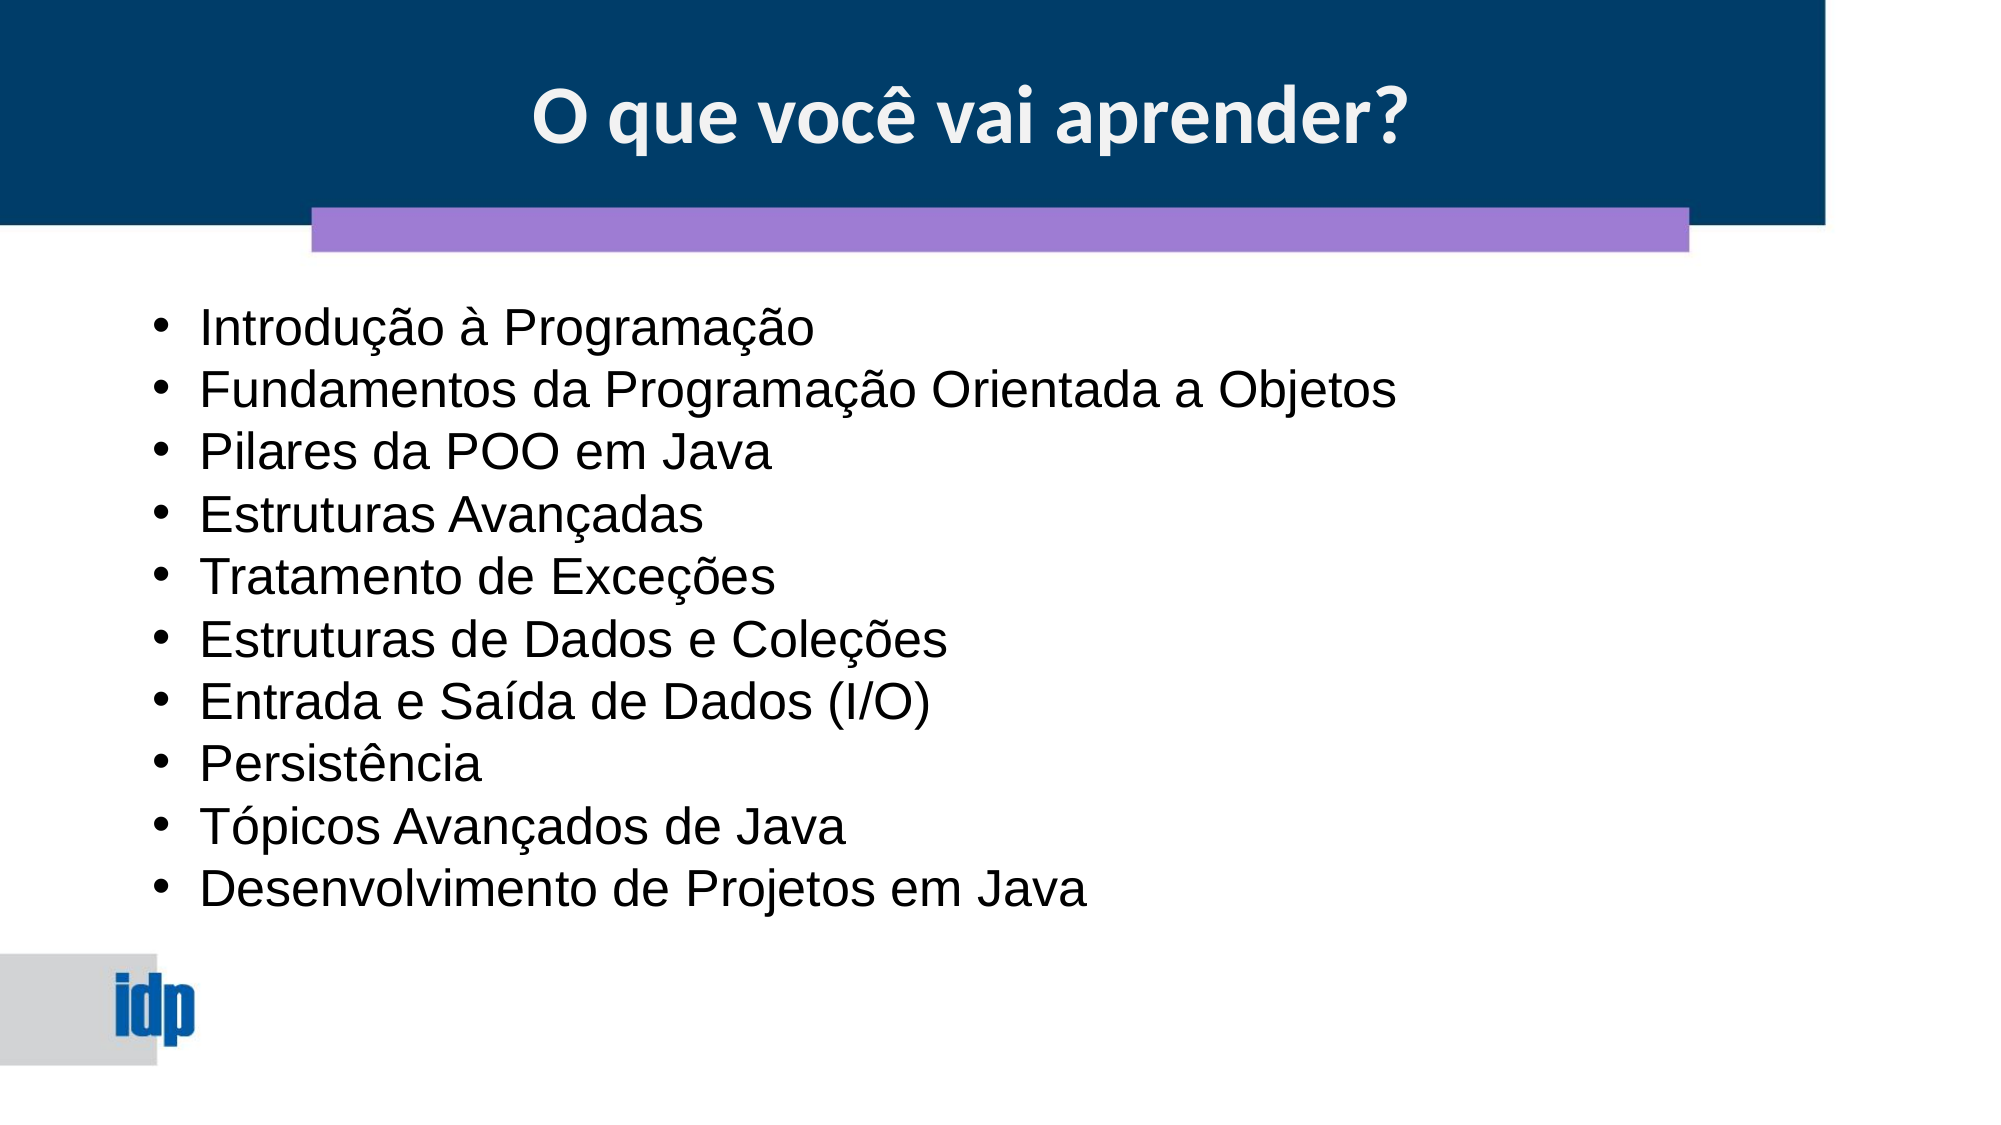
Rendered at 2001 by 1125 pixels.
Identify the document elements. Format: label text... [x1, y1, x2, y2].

text_box Introdução à Programação Fundamentos da Programação Orientada a Objetos Pilares da POO em Java Estruturas Avançadas Tratamento de Exceções Estruturas de Dados e Coleções Entrada e Saída de Dados (I/O) Persistência Tópicos Avançados de Java Desenvolvimento de Projetos em Java [137, 285, 1863, 1000]
text_box O que você vai aprender? [320, 53, 1624, 169]
picture [0, 0, 2001, 1125]
